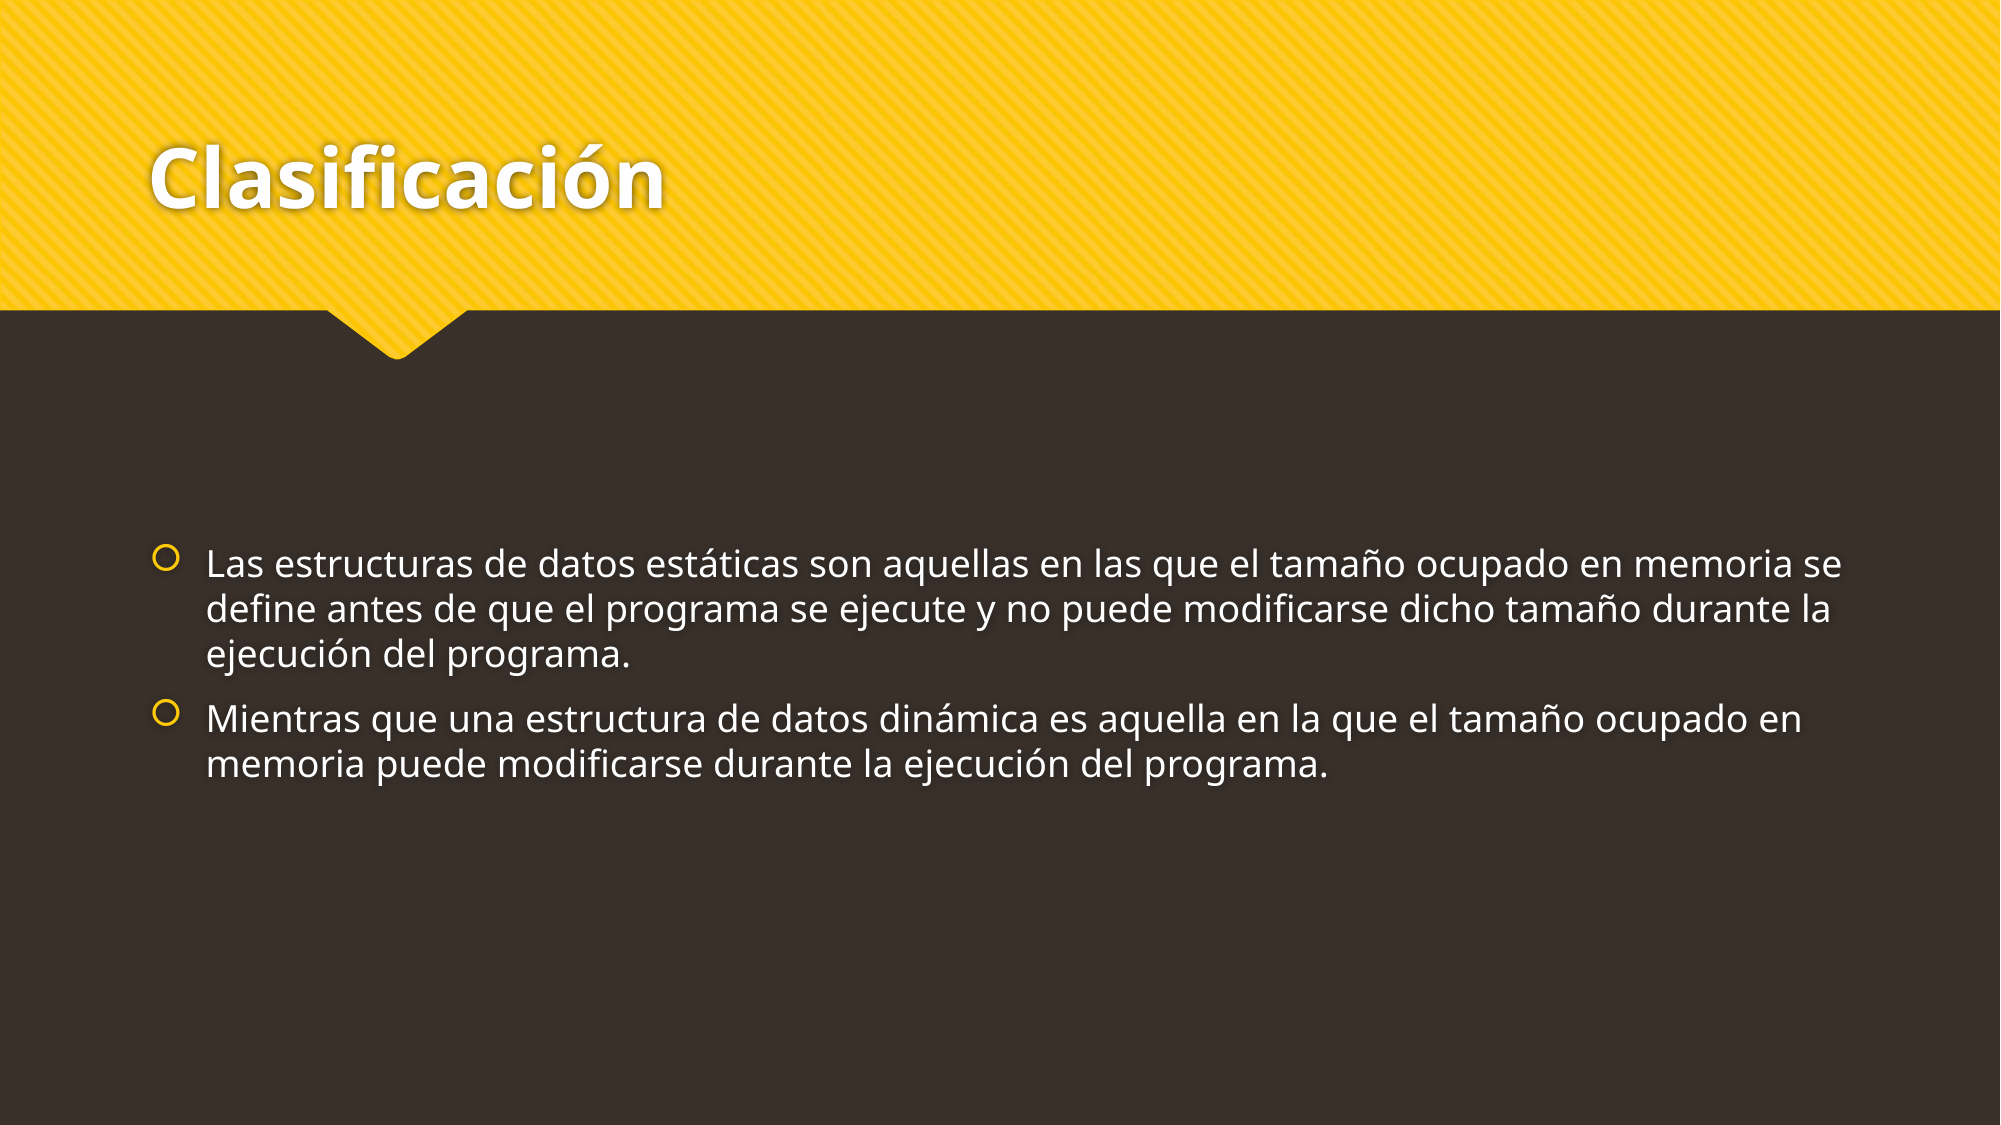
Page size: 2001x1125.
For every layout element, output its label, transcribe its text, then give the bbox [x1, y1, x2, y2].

list Las estructuras de datos estáticas son aquellas en las que el tamaño ocupado en memoria se define antes de que el programa se ejecute y no puede modificarse dicho tamaño durante la ejecución del programa. Mientras que una estructura de datos dinámica es aquella en la que el tamaño ocupado en memoria puede modificarse durante la ejecución del programa. [134, 364, 1866, 962]
title Clasificación [132, 73, 1868, 233]
